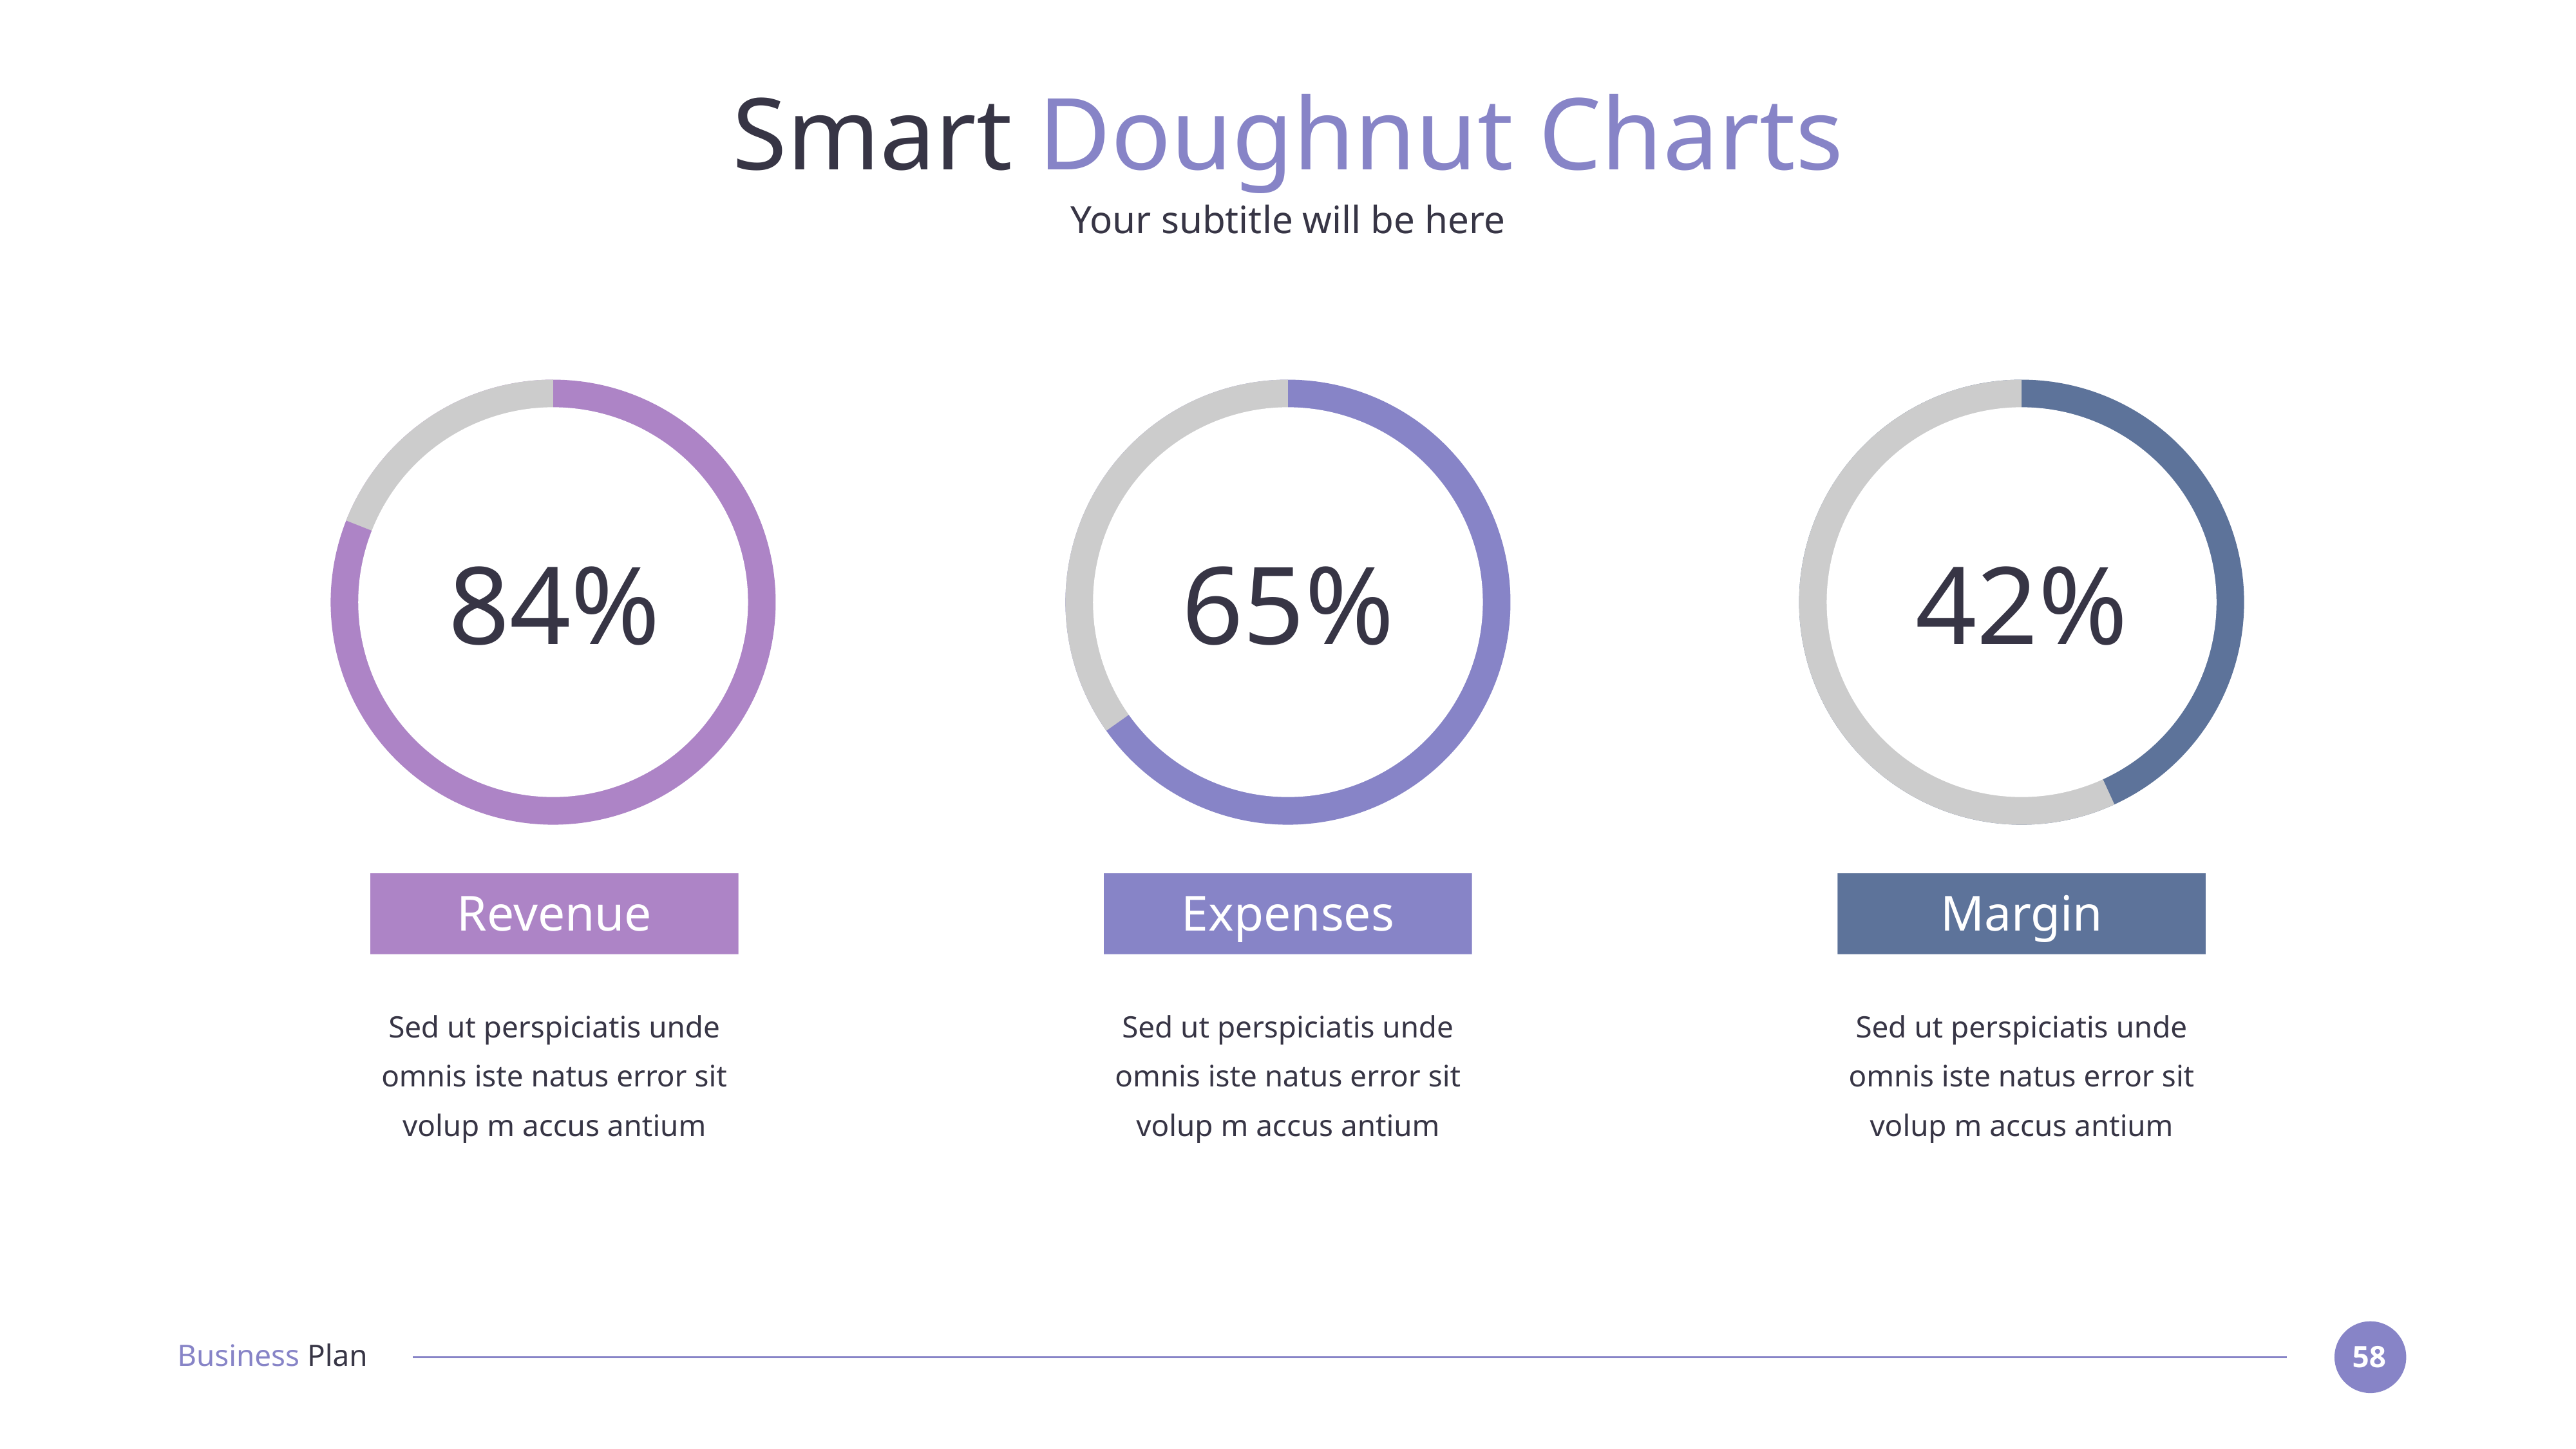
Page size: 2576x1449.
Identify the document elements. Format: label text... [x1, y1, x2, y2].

text_box Expenses [1138, 882, 1438, 941]
text_box Revenue [404, 882, 704, 941]
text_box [1799, 379, 2244, 825]
text_box [1104, 873, 1472, 954]
text_box Margin [1871, 882, 2172, 941]
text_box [1065, 379, 1511, 825]
text_box Sed ut perspiciatis unde omnis iste natus error sit volup m accus antium [1079, 994, 1497, 1144]
title Smart Doughnut Charts [177, 70, 2399, 193]
text_box Sed ut perspiciatis unde omnis iste natus error sit volup m accus antium [1813, 994, 2230, 1144]
text_box [370, 873, 739, 954]
text_box Sed ut perspiciatis unde omnis iste natus error sit volup m accus antium [346, 994, 763, 1144]
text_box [330, 379, 776, 825]
list Your subtitle will be here [177, 196, 2399, 243]
text_box [1837, 873, 2206, 954]
